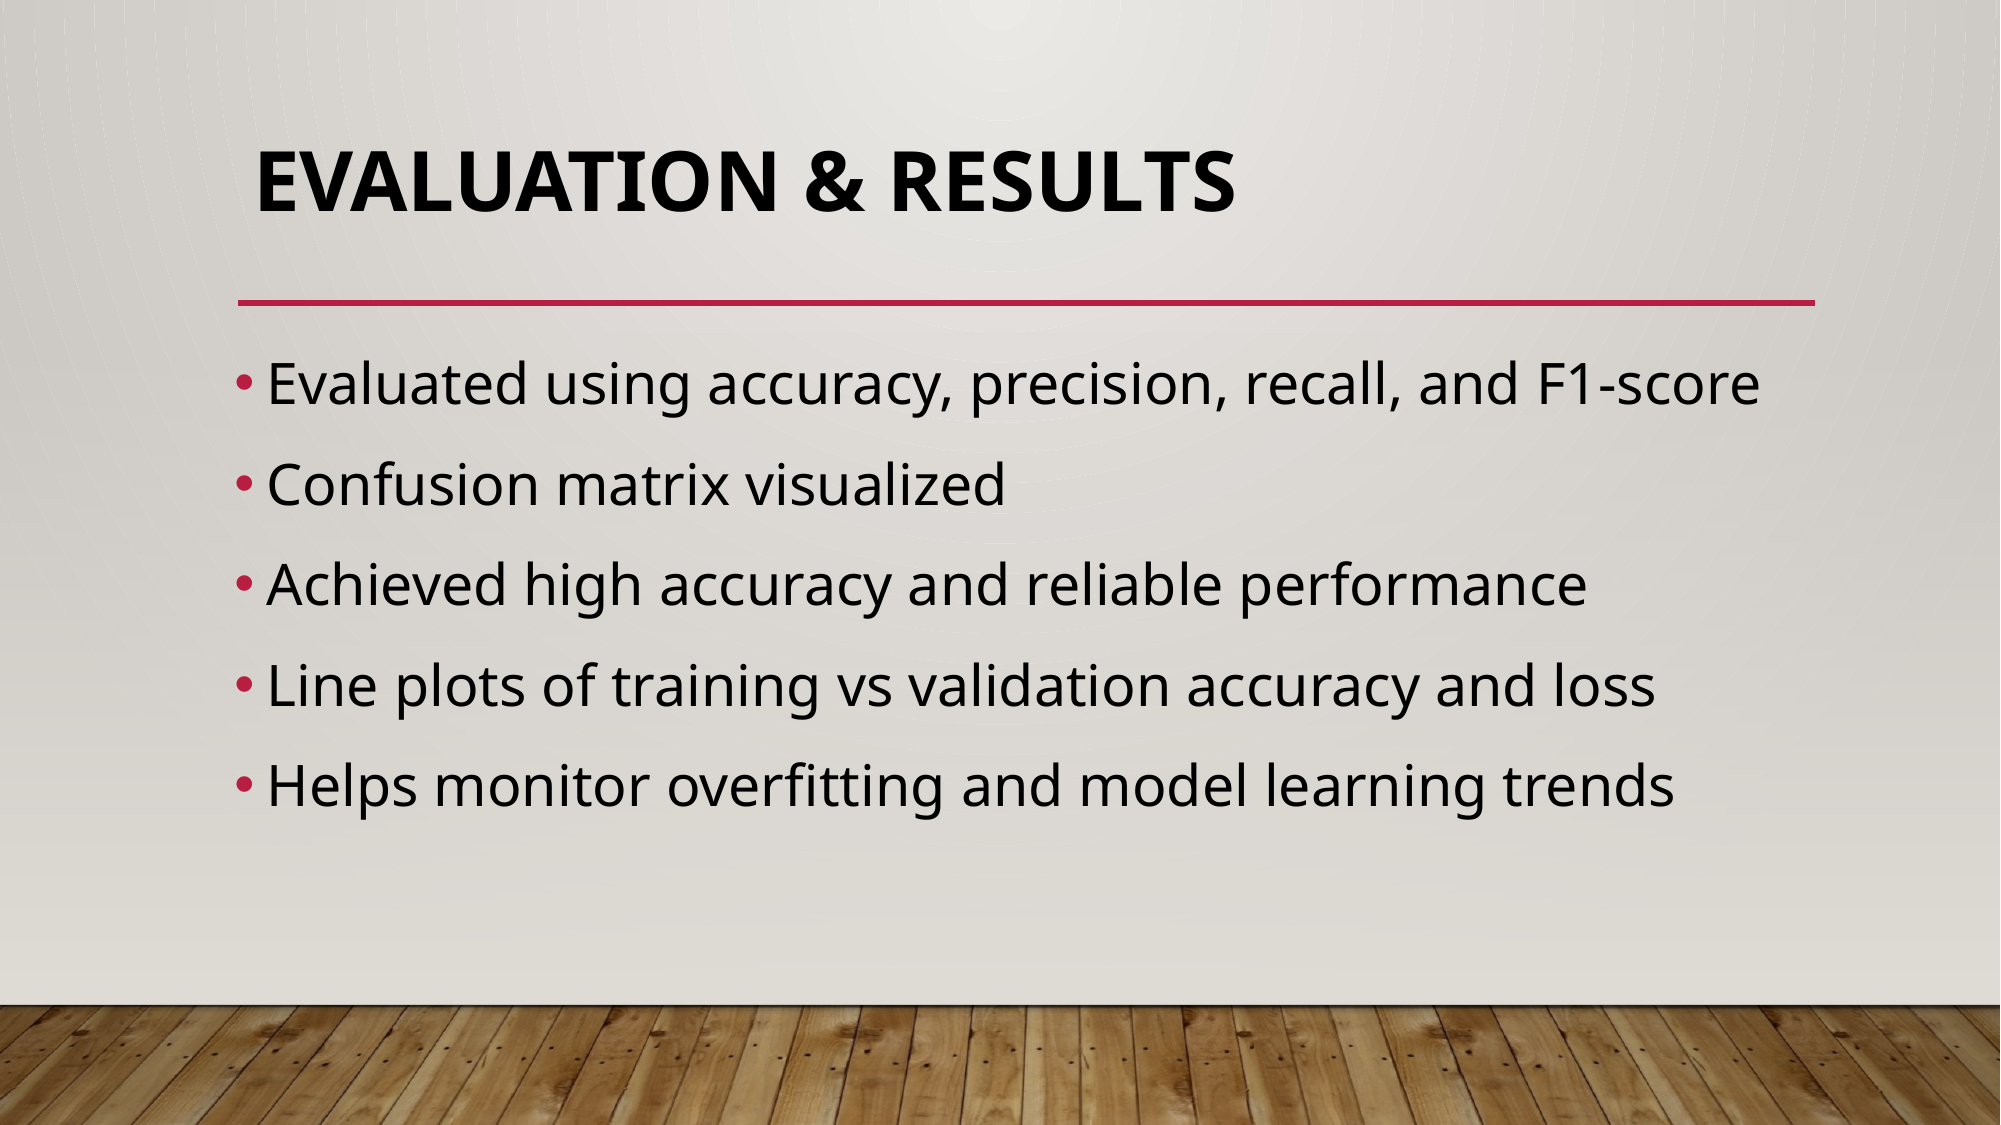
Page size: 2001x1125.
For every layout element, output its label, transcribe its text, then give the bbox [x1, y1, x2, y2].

picture [0, 1005, 2000, 1125]
title Evaluation & Results [238, 131, 1814, 305]
list Evaluated using accuracy, precision, recall, and F1-score Confusion matrix visualized Achieved high accuracy and reliable performance Line plots of training vs validation accuracy and loss Helps monitor overfitting and model learning trends [219, 326, 1814, 897]
